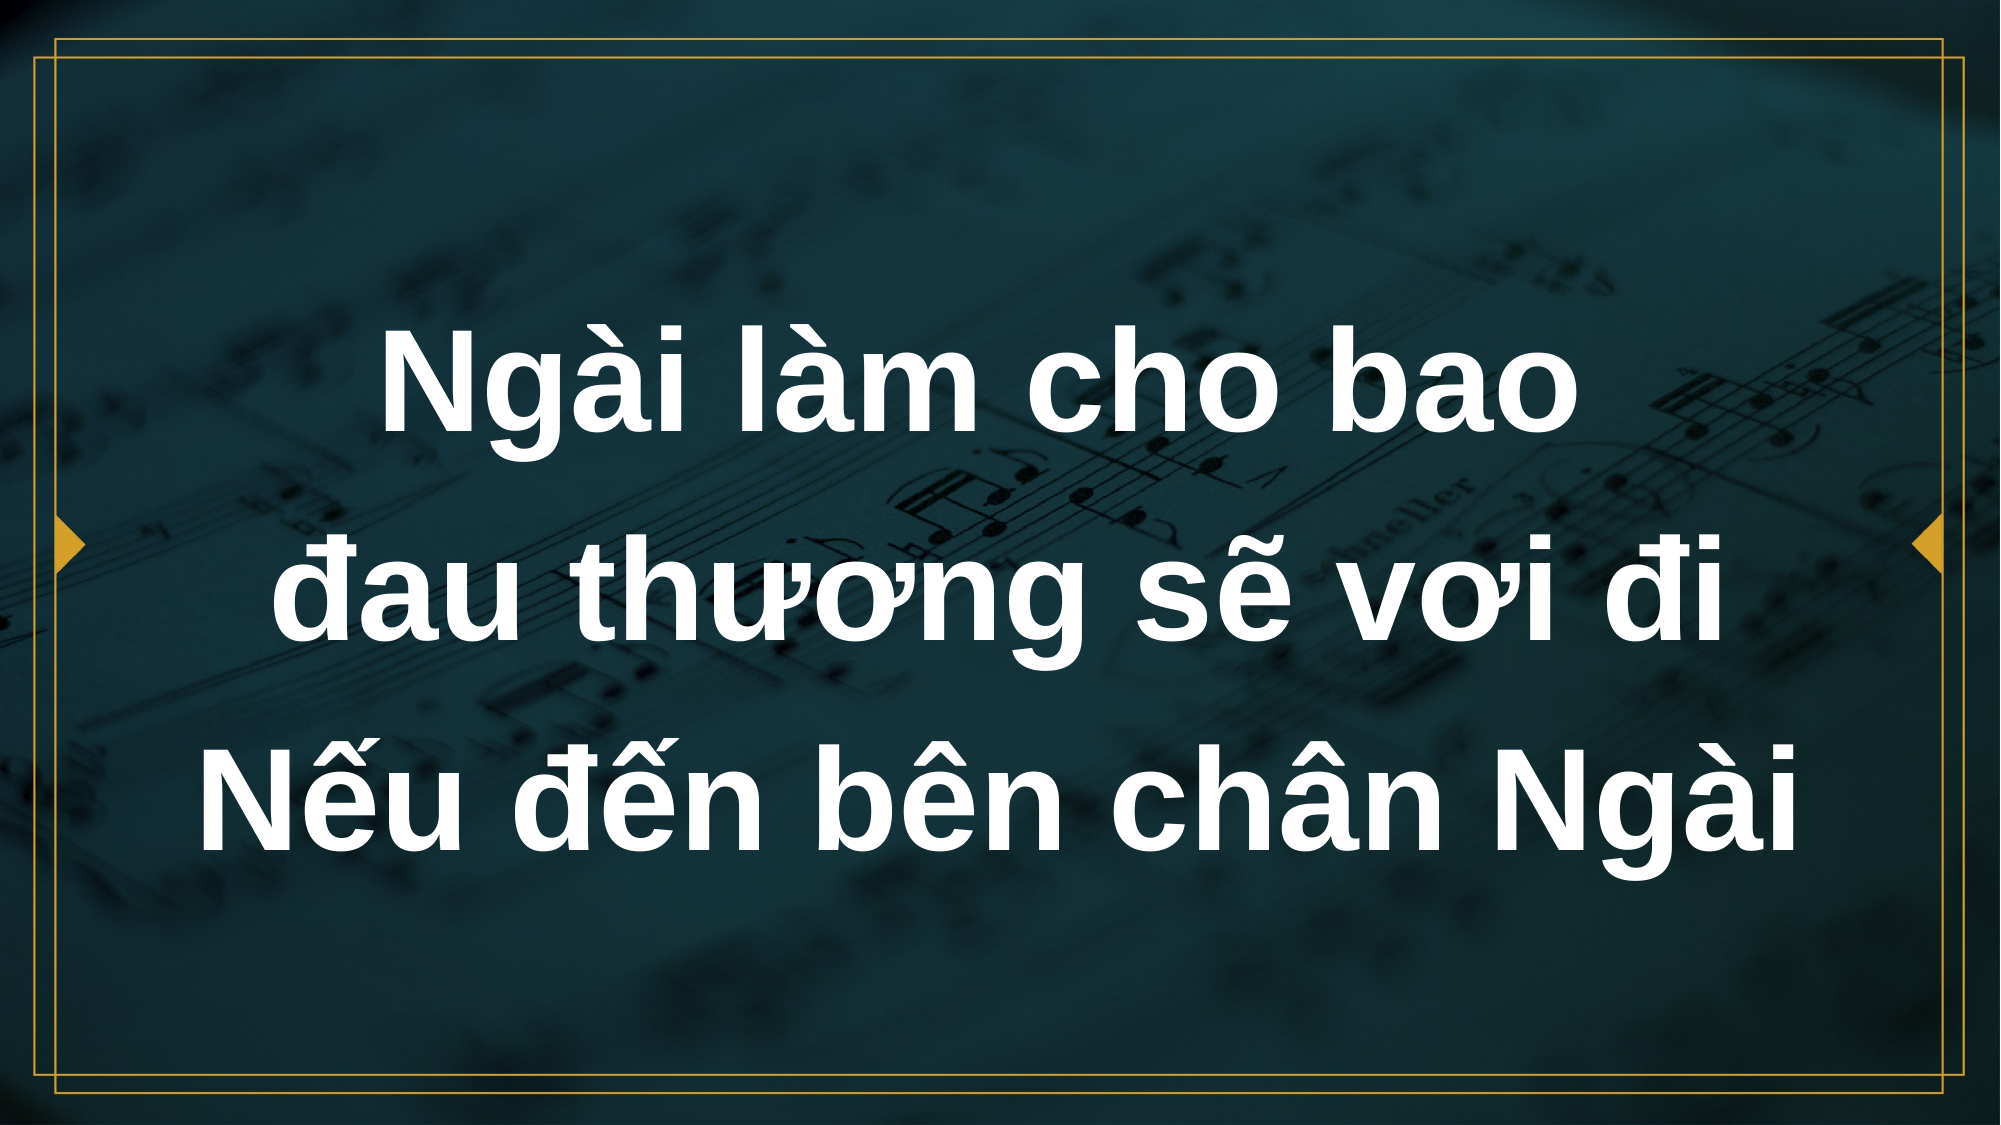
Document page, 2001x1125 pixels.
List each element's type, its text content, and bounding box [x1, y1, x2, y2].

picture [0, 0, 2000, 1125]
title Ngài làm cho bao đau thương sẽ vơi đi Nếu đến bên chân Ngài [55, 53, 1945, 1077]
